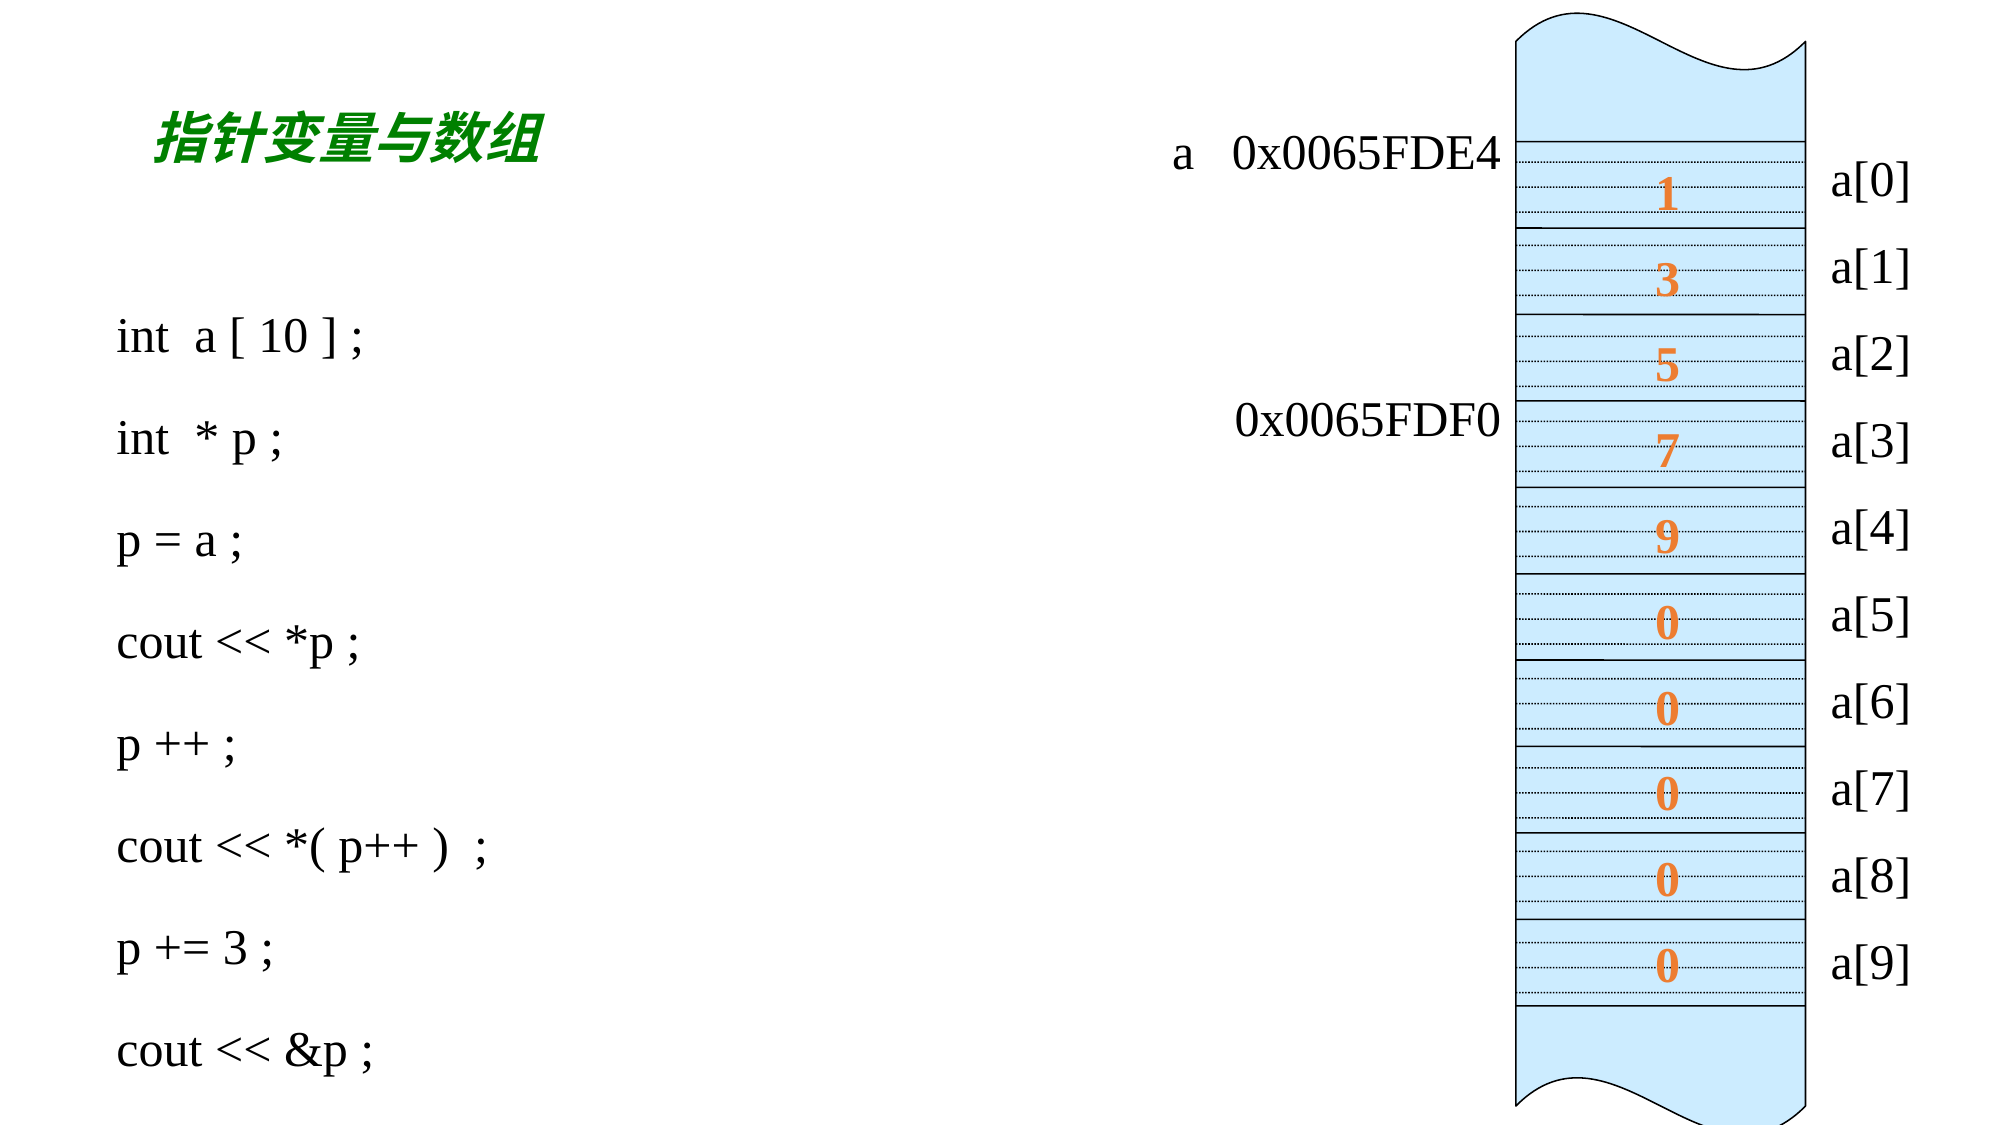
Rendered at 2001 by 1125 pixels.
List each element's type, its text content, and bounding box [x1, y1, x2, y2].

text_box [1132, 12, 1950, 1125]
text_box 指针变量与数组 [136, 95, 568, 177]
text_box int a [ 10 ] ; int * p ; p = a ; cout << *p ; p ++ ; cout << *( p++ ) ; p += 3 ; cout << &p ; [101, 253, 554, 1084]
